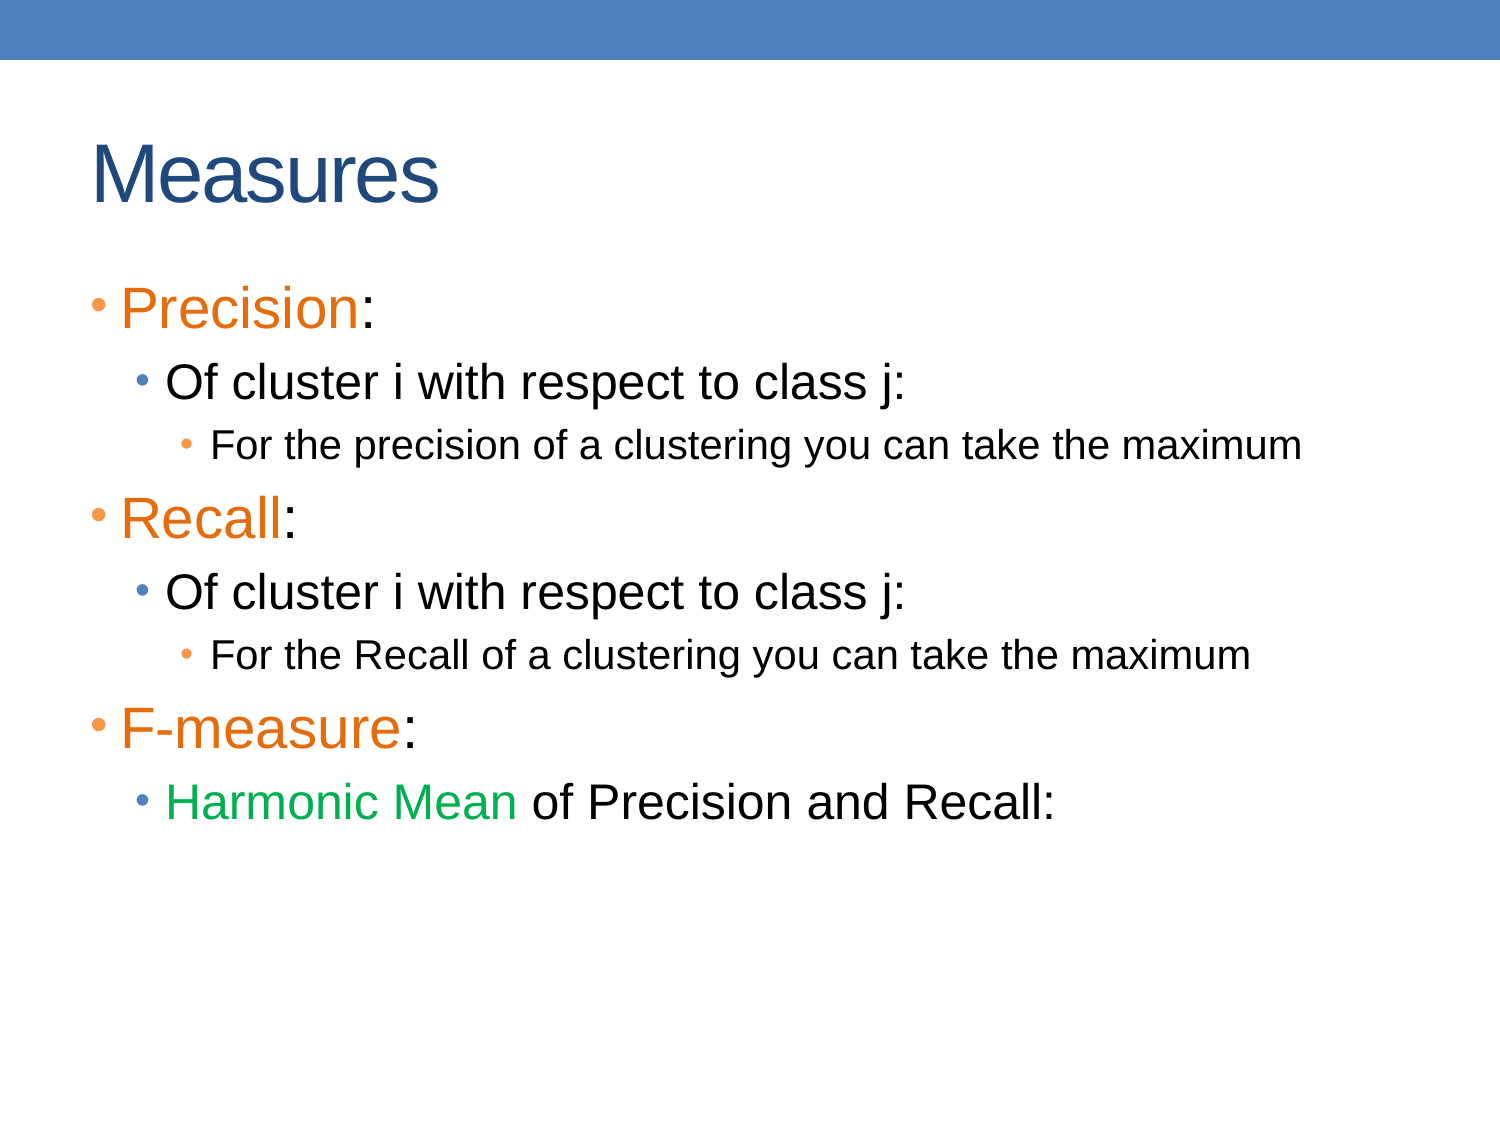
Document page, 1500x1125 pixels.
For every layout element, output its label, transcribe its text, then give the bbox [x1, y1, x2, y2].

title Measures [75, 87, 1425, 250]
